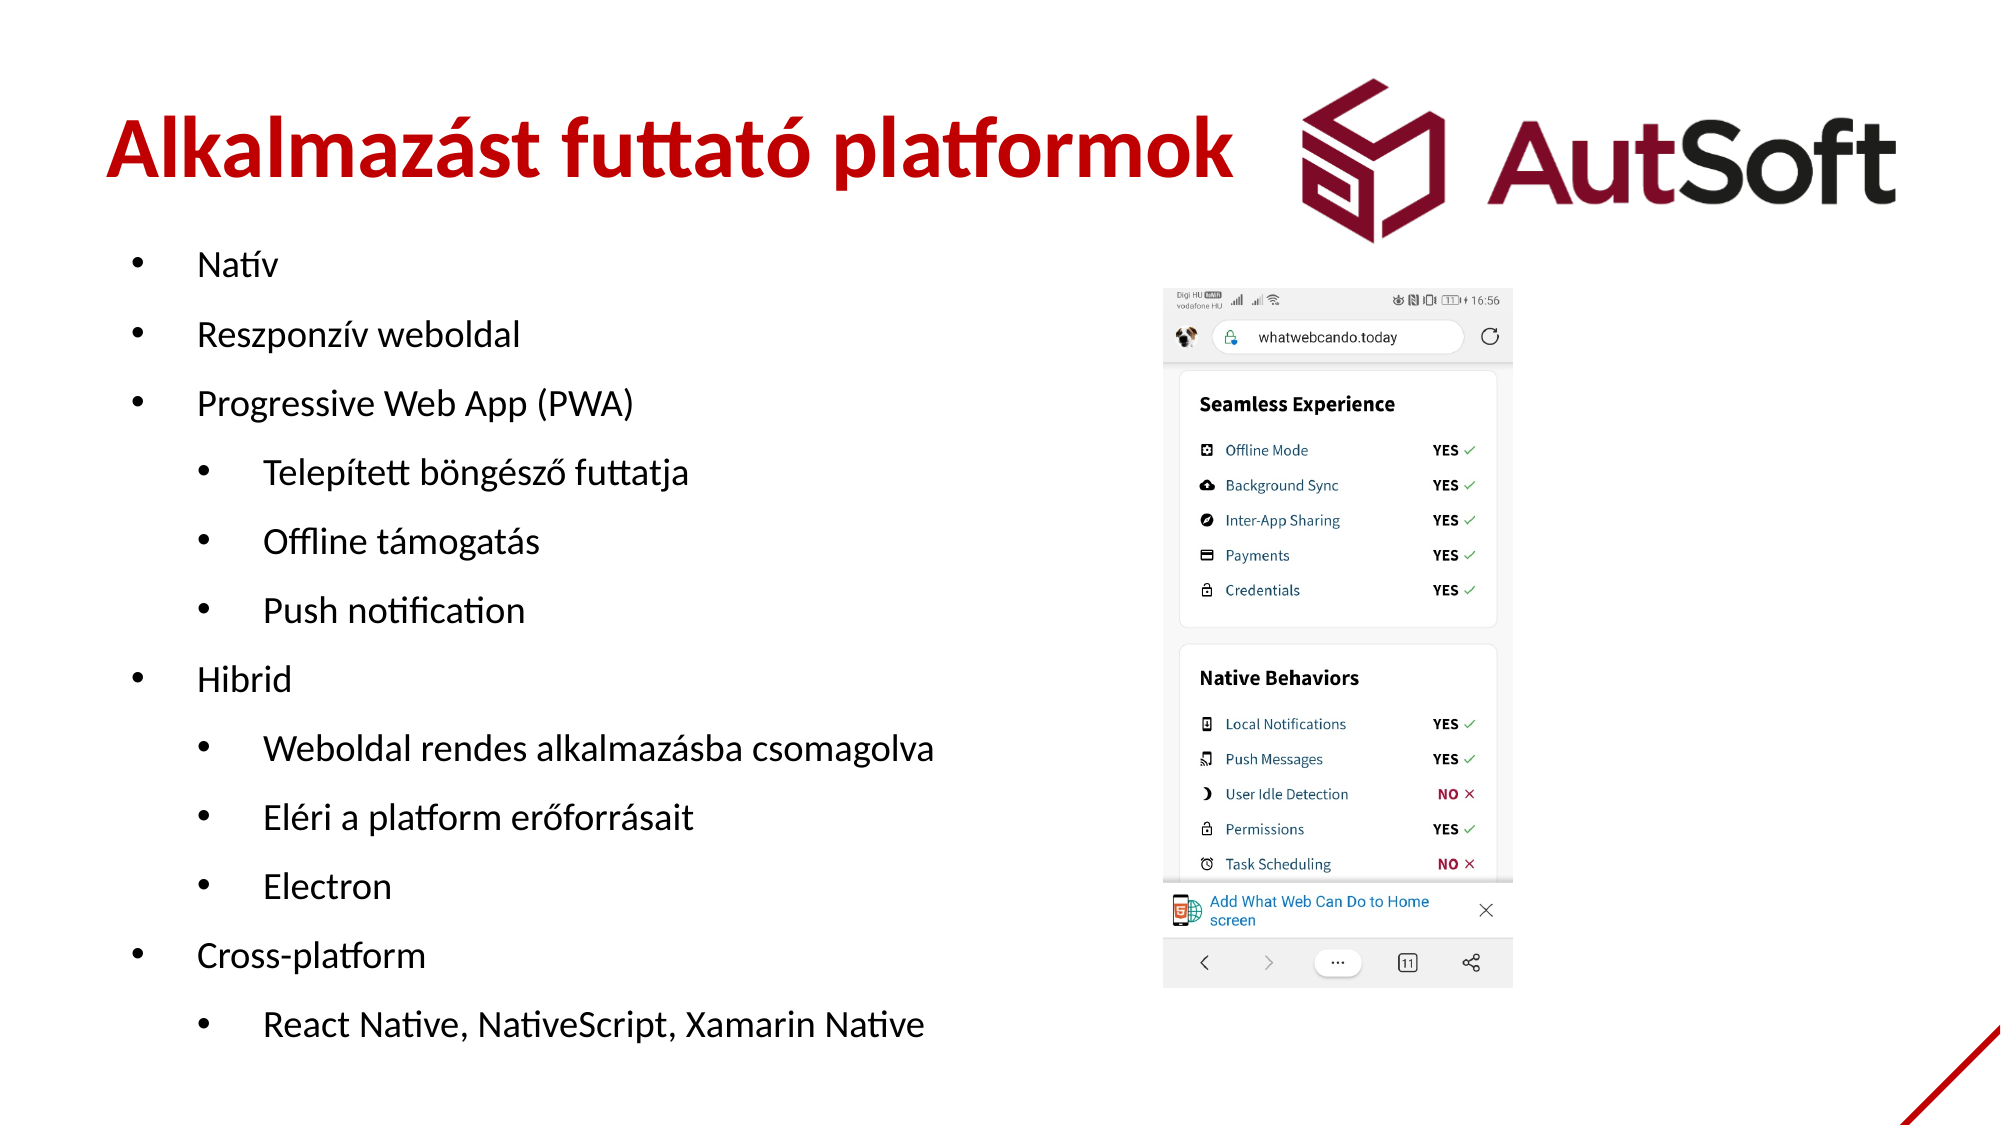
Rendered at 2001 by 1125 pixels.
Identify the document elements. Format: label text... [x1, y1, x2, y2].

picture [1163, 0, 1909, 988]
list Alkalmazást futtató platformok [91, 94, 1260, 182]
text_box Natív Reszponzív weboldal Progressive Web App (PWA) Telepített böngésző futtatja Offline támogatás Push notification Hibrid Weboldal rendes alkalmazásba csomagolva Eléri a platform erőforrásait Electron Cross-platform React Native, NativeScript, Xamarin Native [116, 209, 1234, 1054]
